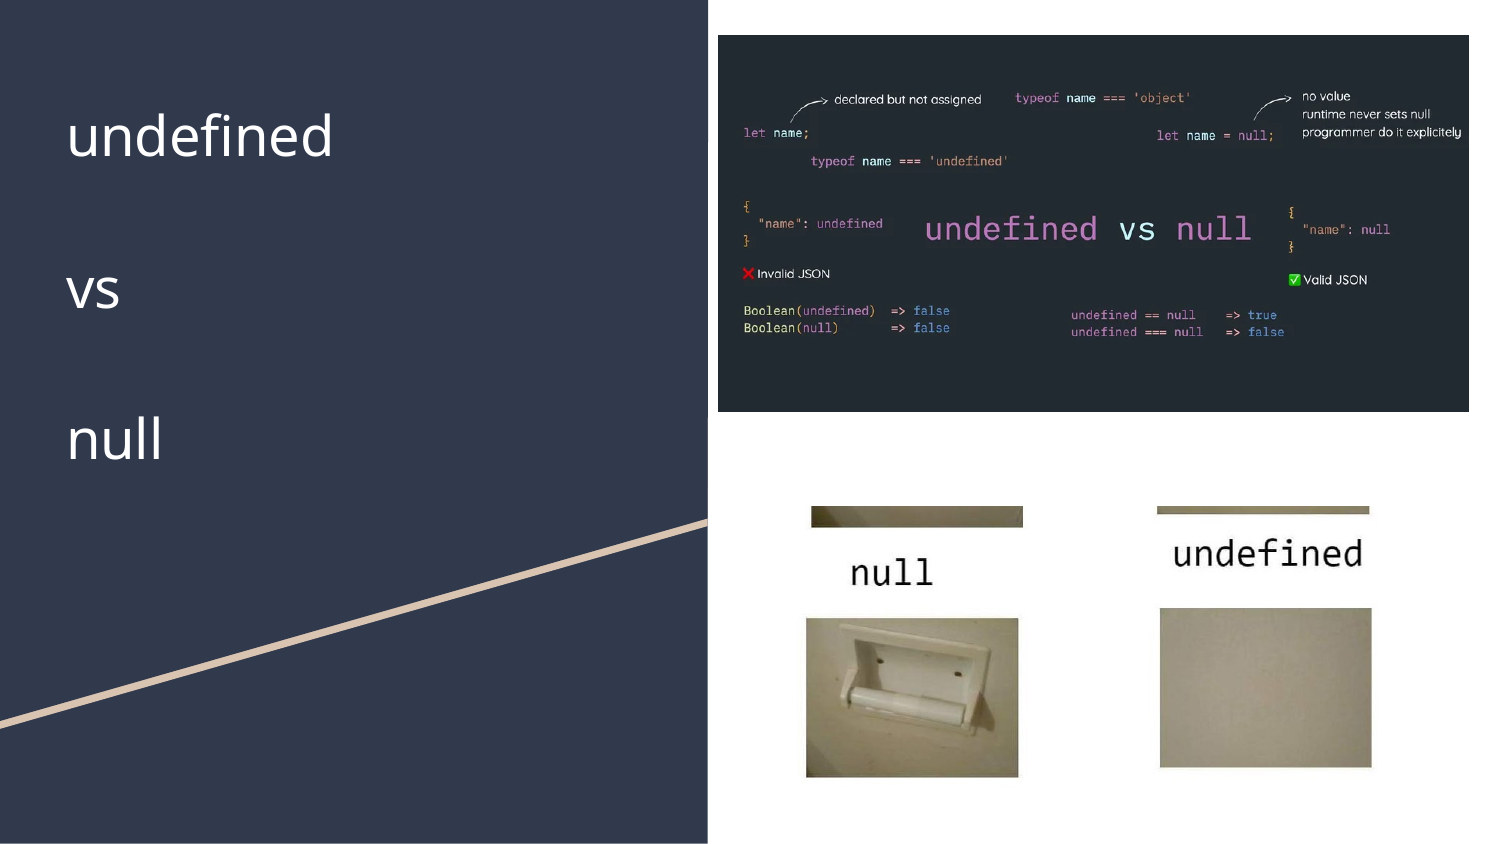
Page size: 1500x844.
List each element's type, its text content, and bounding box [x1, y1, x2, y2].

picture [718, 35, 1469, 412]
picture [749, 505, 1463, 811]
title undefined vs null [51, 82, 660, 494]
